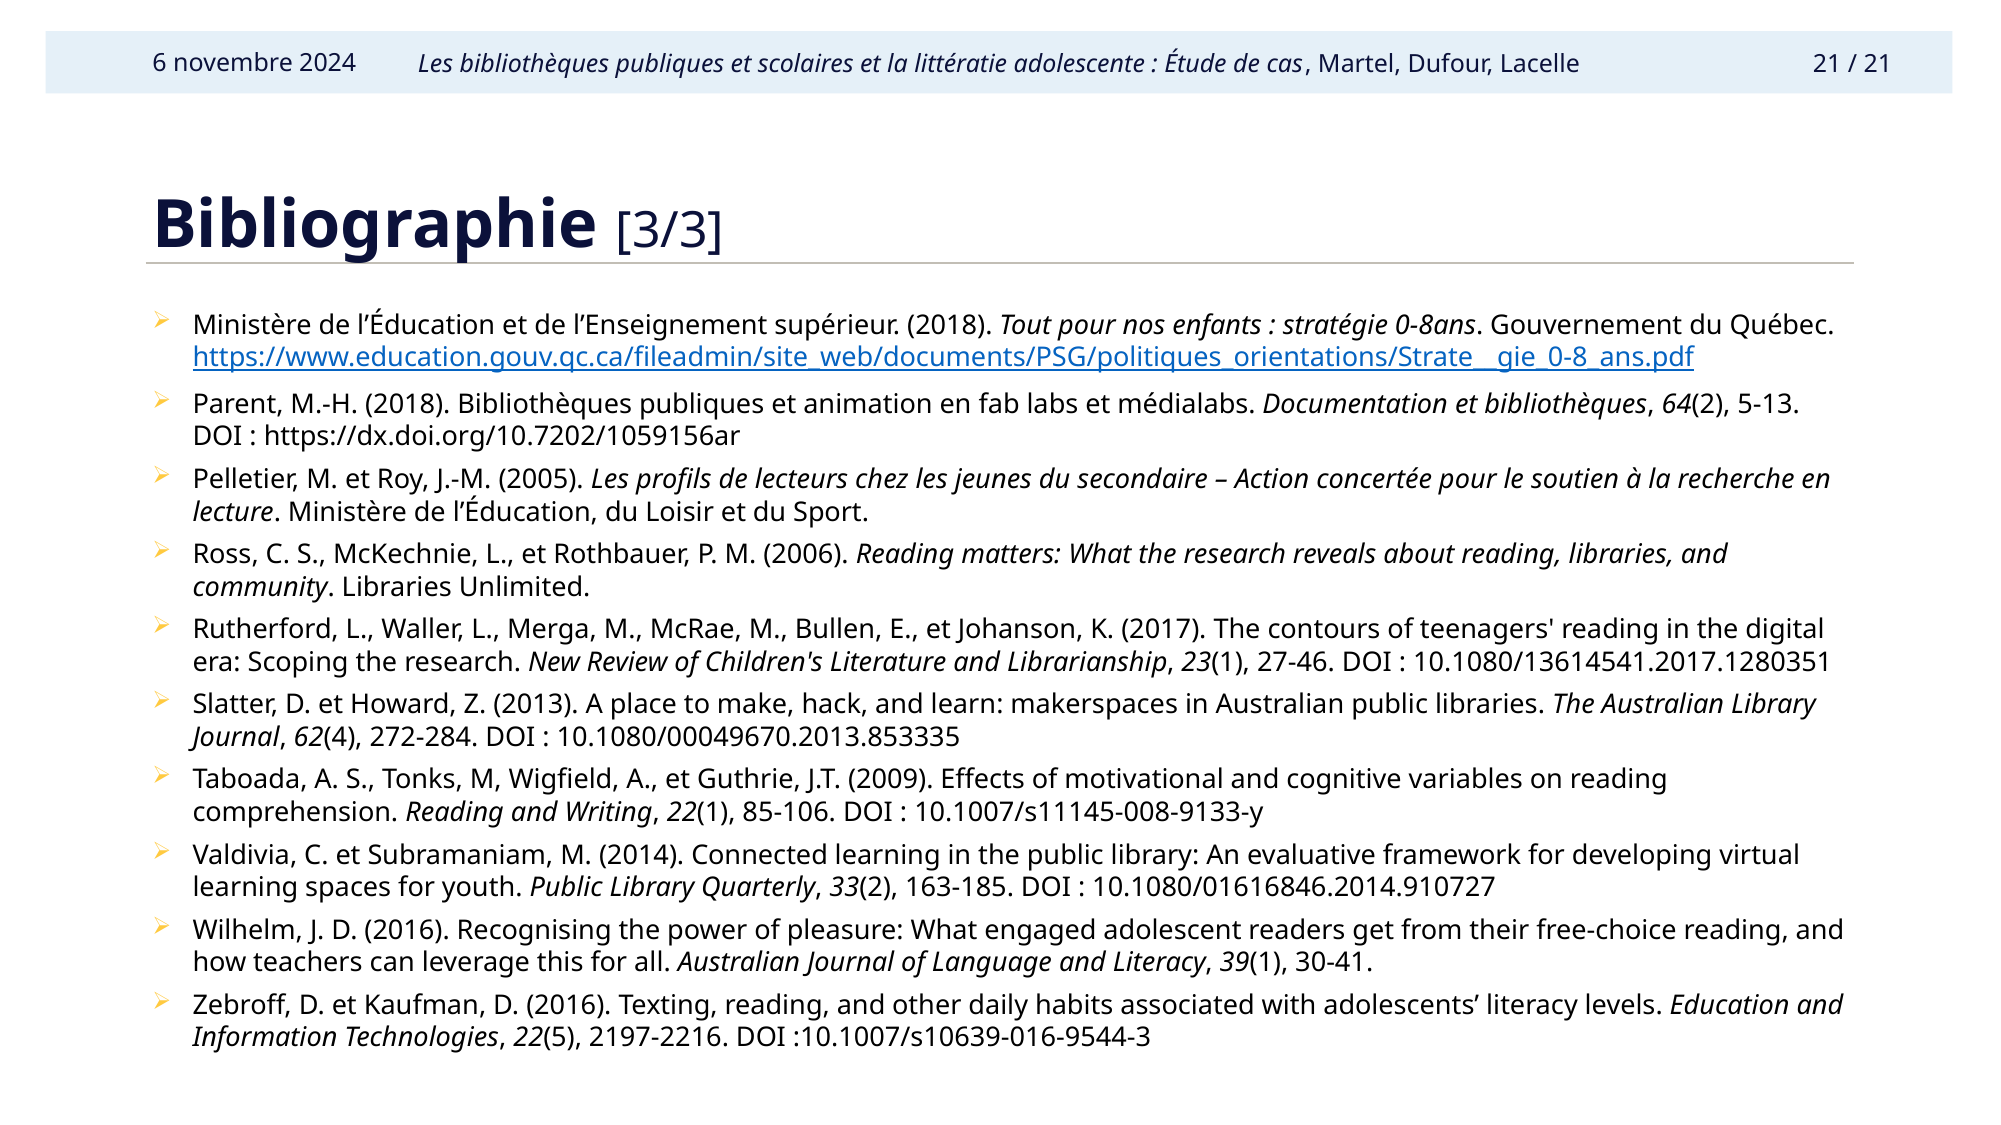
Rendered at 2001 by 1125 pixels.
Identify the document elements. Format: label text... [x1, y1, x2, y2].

title Bibliographie [3/3] [137, 177, 1862, 274]
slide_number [137, 31, 588, 92]
list Ministère de l’Éducation et de l’Enseignement supérieur. (2018). Tout pour nos enfants : stratégie 0-8ans. Gouvernement du Québec. https://www.education.gouv.qc.ca/fileadmin/site_web/documents/PSG/politiques_orientations/Strate__gie_0-8_ans.pdf Parent, M.-H. (2018). Bibliothèques publiques et animation en fab labs et médialabs. Documentation et bibliothèques, 64(2), 5-13. DOI : https://dx.doi.org/10.7202/1059156ar Pelletier, M. et Roy, J.-M. (2005). Les profils de lecteurs chez les jeunes du secondaire – Action concertée pour le soutien à la recherche en lecture. Ministère de l’Éducation, du Loisir et du Sport. Ross, C. S., McKechnie, L., et Rothbauer, P. M. (2006). Reading matters: What the research reveals about reading, libraries, and community. Libraries Unlimited. Rutherford, L., Waller, L., Merga, M., McRae, M., Bullen, E., et Johanson, K. (2017). The contours of teenagers' reading in the digital era: Scoping the research. New Review of Children's Literature and Librarianship, 23(1), 27-46. DOI : 10.1080/13614541.2017.1280351 Slatter, D. et Howard, Z. (2013). A place to make, hack, and learn: makerspaces in Australian public libraries. The Australian Library Journal, 62(4), 272-284. DOI : 10.1080/00049670.2013.853335 Taboada, A. S., Tonks, M, Wigfield, A., et Guthrie, J.T. (2009). Effects of motivational and cognitive variables on reading comprehension. Reading and Writing, 22(1), 85-106. DOI : 10.1007/s11145-008-9133-y Valdivia, C. et Subramaniam, M. (2014). Connected learning in the public library: An evaluative framework for developing virtual learning spaces for youth. Public Library Quarterly, 33(2), 163-185. DOI : 10.1080/01616846.2014.910727 Wilhelm, J. D. (2016). Recognising the power of pleasure: What engaged adolescent readers get from their free-choice reading, and how teachers can leverage this for all. Australian Journal of Language and Literacy, 39(1), 30-41. Zebroff, D. et Kaufman, D. (2016). Texting, reading, and other daily habits associated with adolescents’ literacy levels. Education and Information Technologies, 22(5), 2197-2216. DOI :10.1007/s10639-016-9544-3 [137, 299, 1863, 1125]
